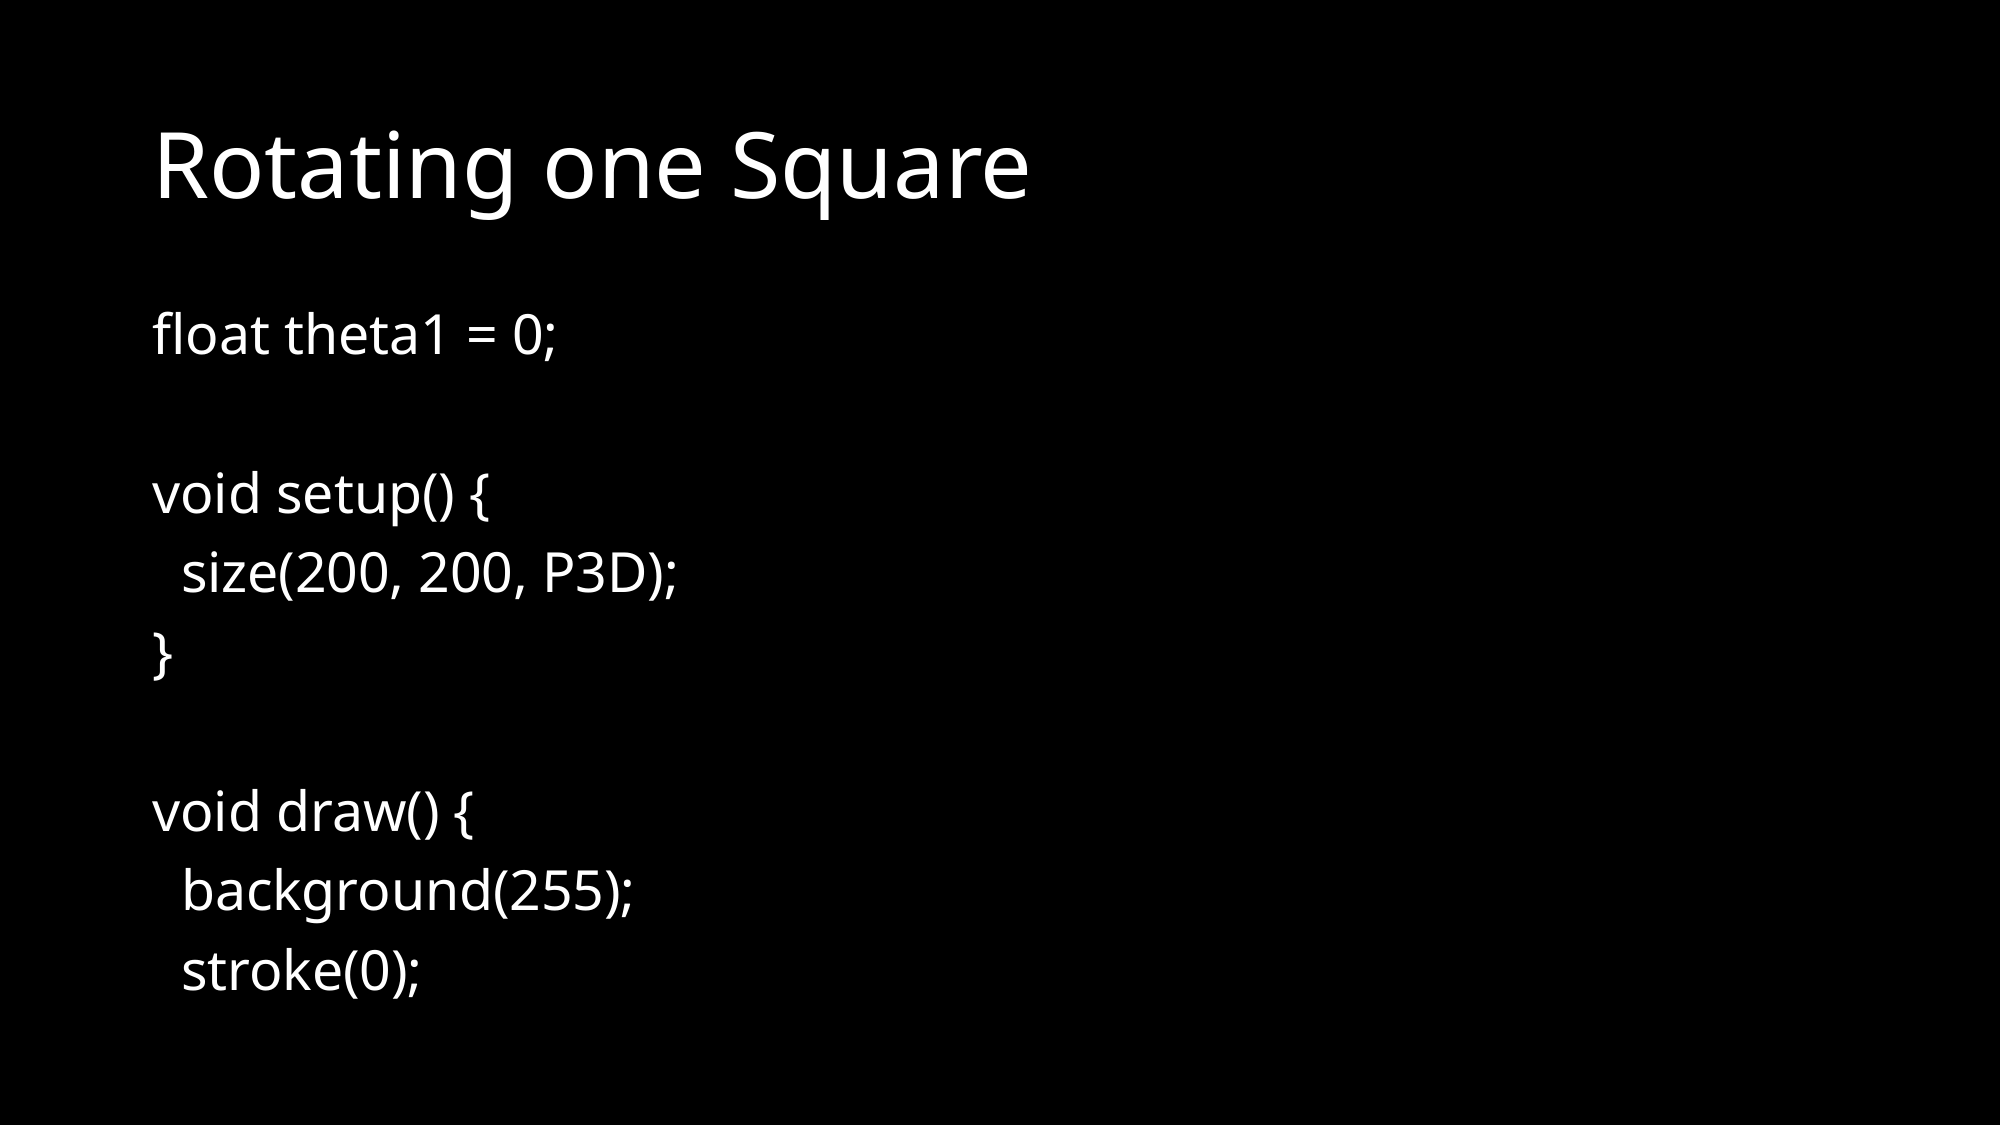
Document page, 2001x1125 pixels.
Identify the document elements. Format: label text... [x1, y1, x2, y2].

list float theta1 = 0; void setup() { size(200, 200, P3D); } void draw() { background(255); stroke(0); [137, 299, 1863, 1014]
title Rotating one Square [137, 59, 1863, 278]
